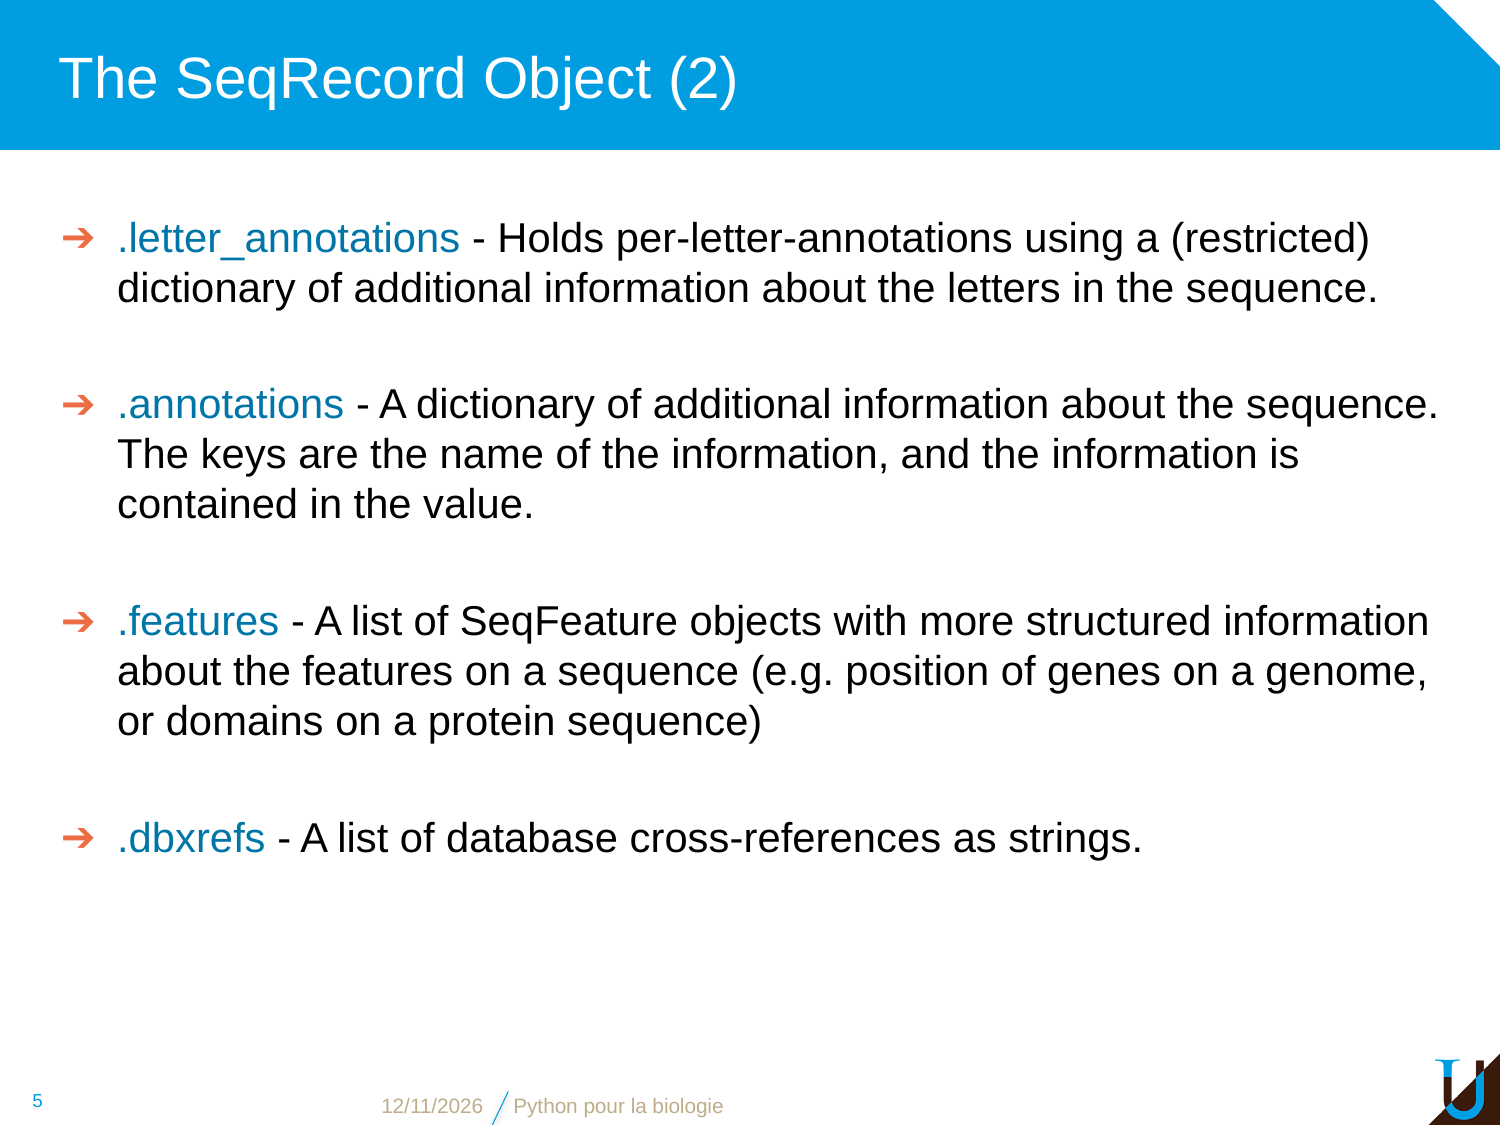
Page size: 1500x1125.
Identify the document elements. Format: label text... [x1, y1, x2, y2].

title The SeqRecord Object (2) [0, 0, 1425, 150]
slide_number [147, 1091, 498, 1125]
picture [1425, 1050, 1500, 1125]
slide_number 5 [0, 1074, 75, 1125]
footer Python pour la biologie [498, 1091, 1362, 1125]
list .letter_annotations - Holds per-letter-annotations using a (restricted) dictionary of additional information about the letters in the sequence. .annotations - A dictionary of additional information about the sequence. The keys are the name of the information, and the information is contained in the value. .features - A list of SeqFeature objects with more structured information about the features on a sequence (e.g. position of genes on a genome, or domains on a protein sequence) .dbxrefs - A list of database cross-references as strings. [45, 202, 1464, 1005]
